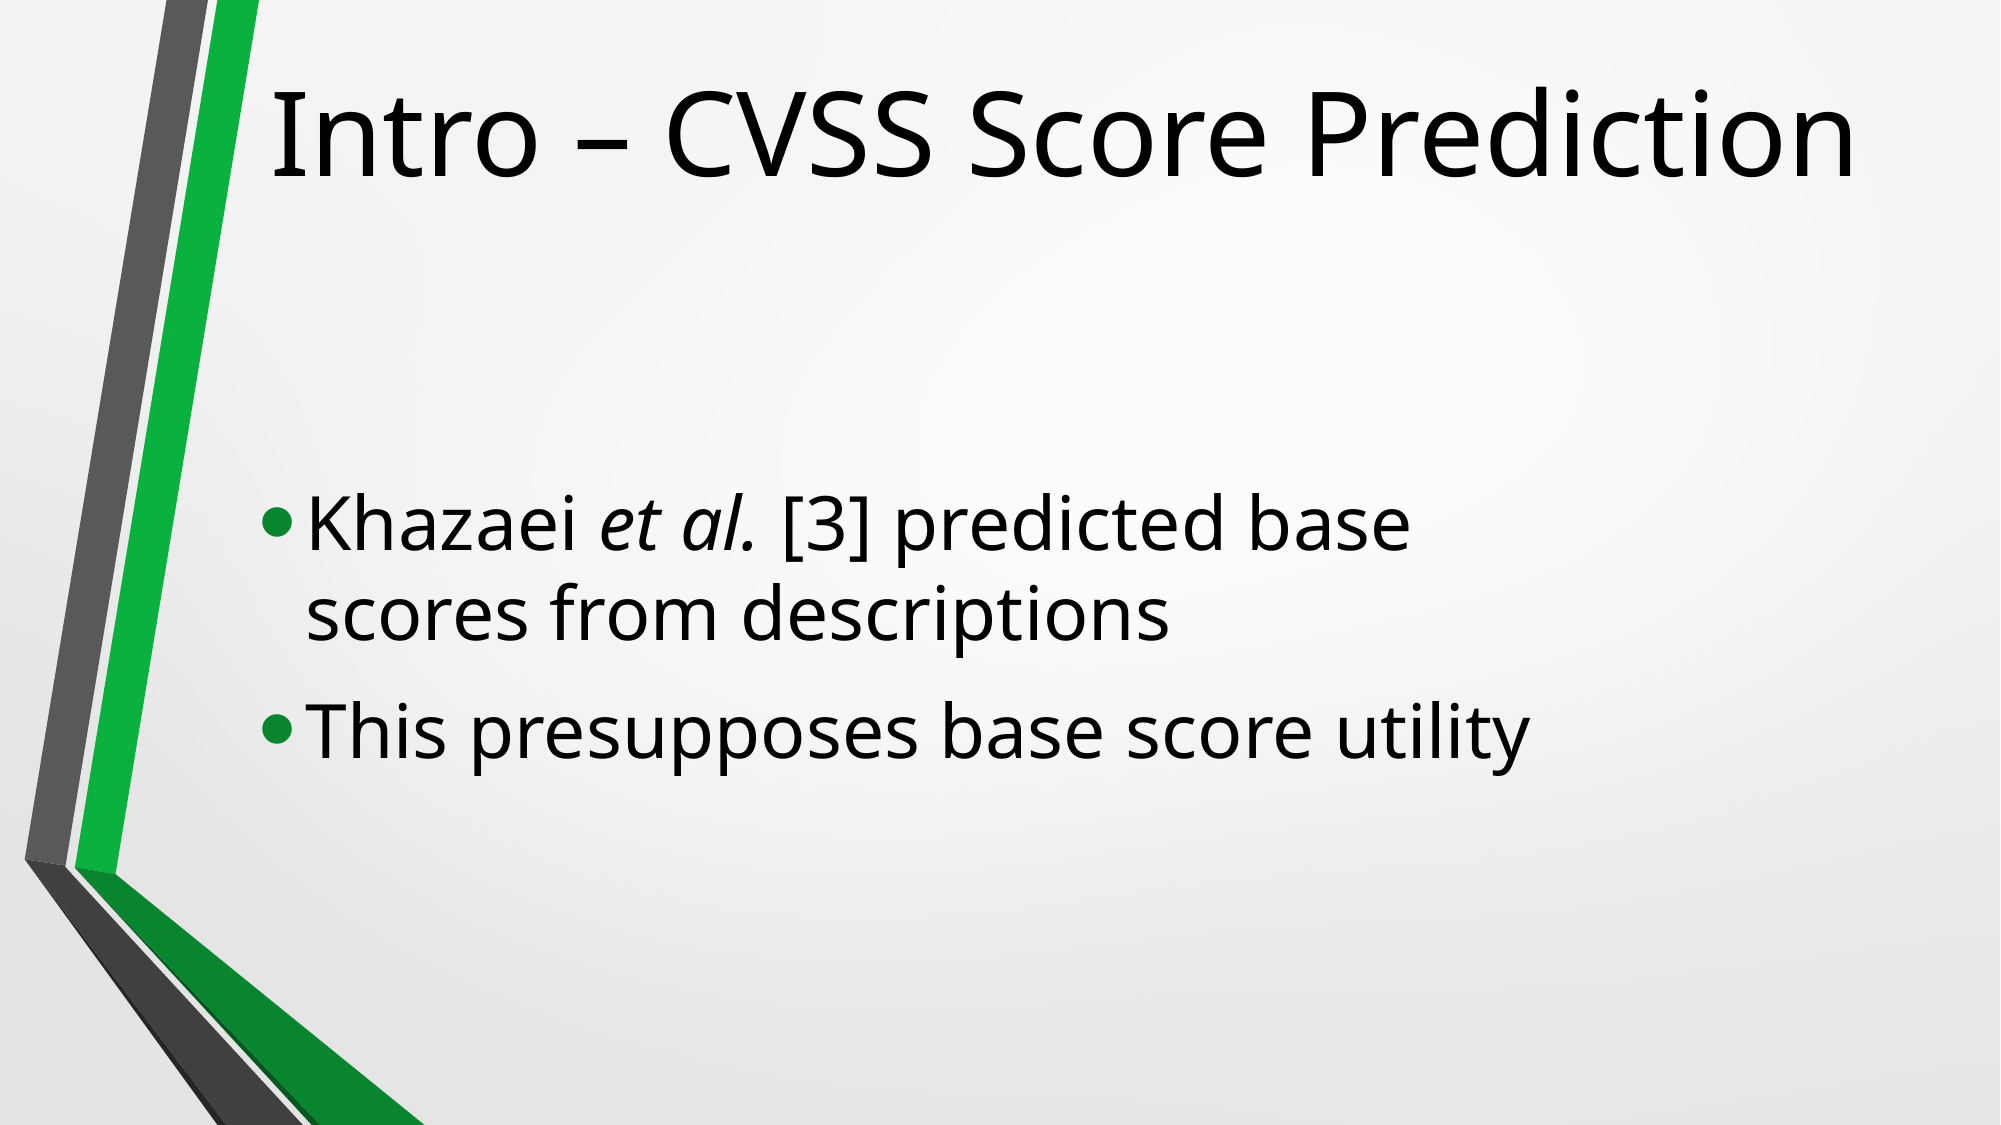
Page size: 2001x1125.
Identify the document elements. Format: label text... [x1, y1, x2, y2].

title Intro – CVSS Score Prediction [243, 43, 1887, 216]
list Khazaei et al. [3] predicted base scores from descriptions This presupposes base score utility [243, 215, 1623, 1033]
